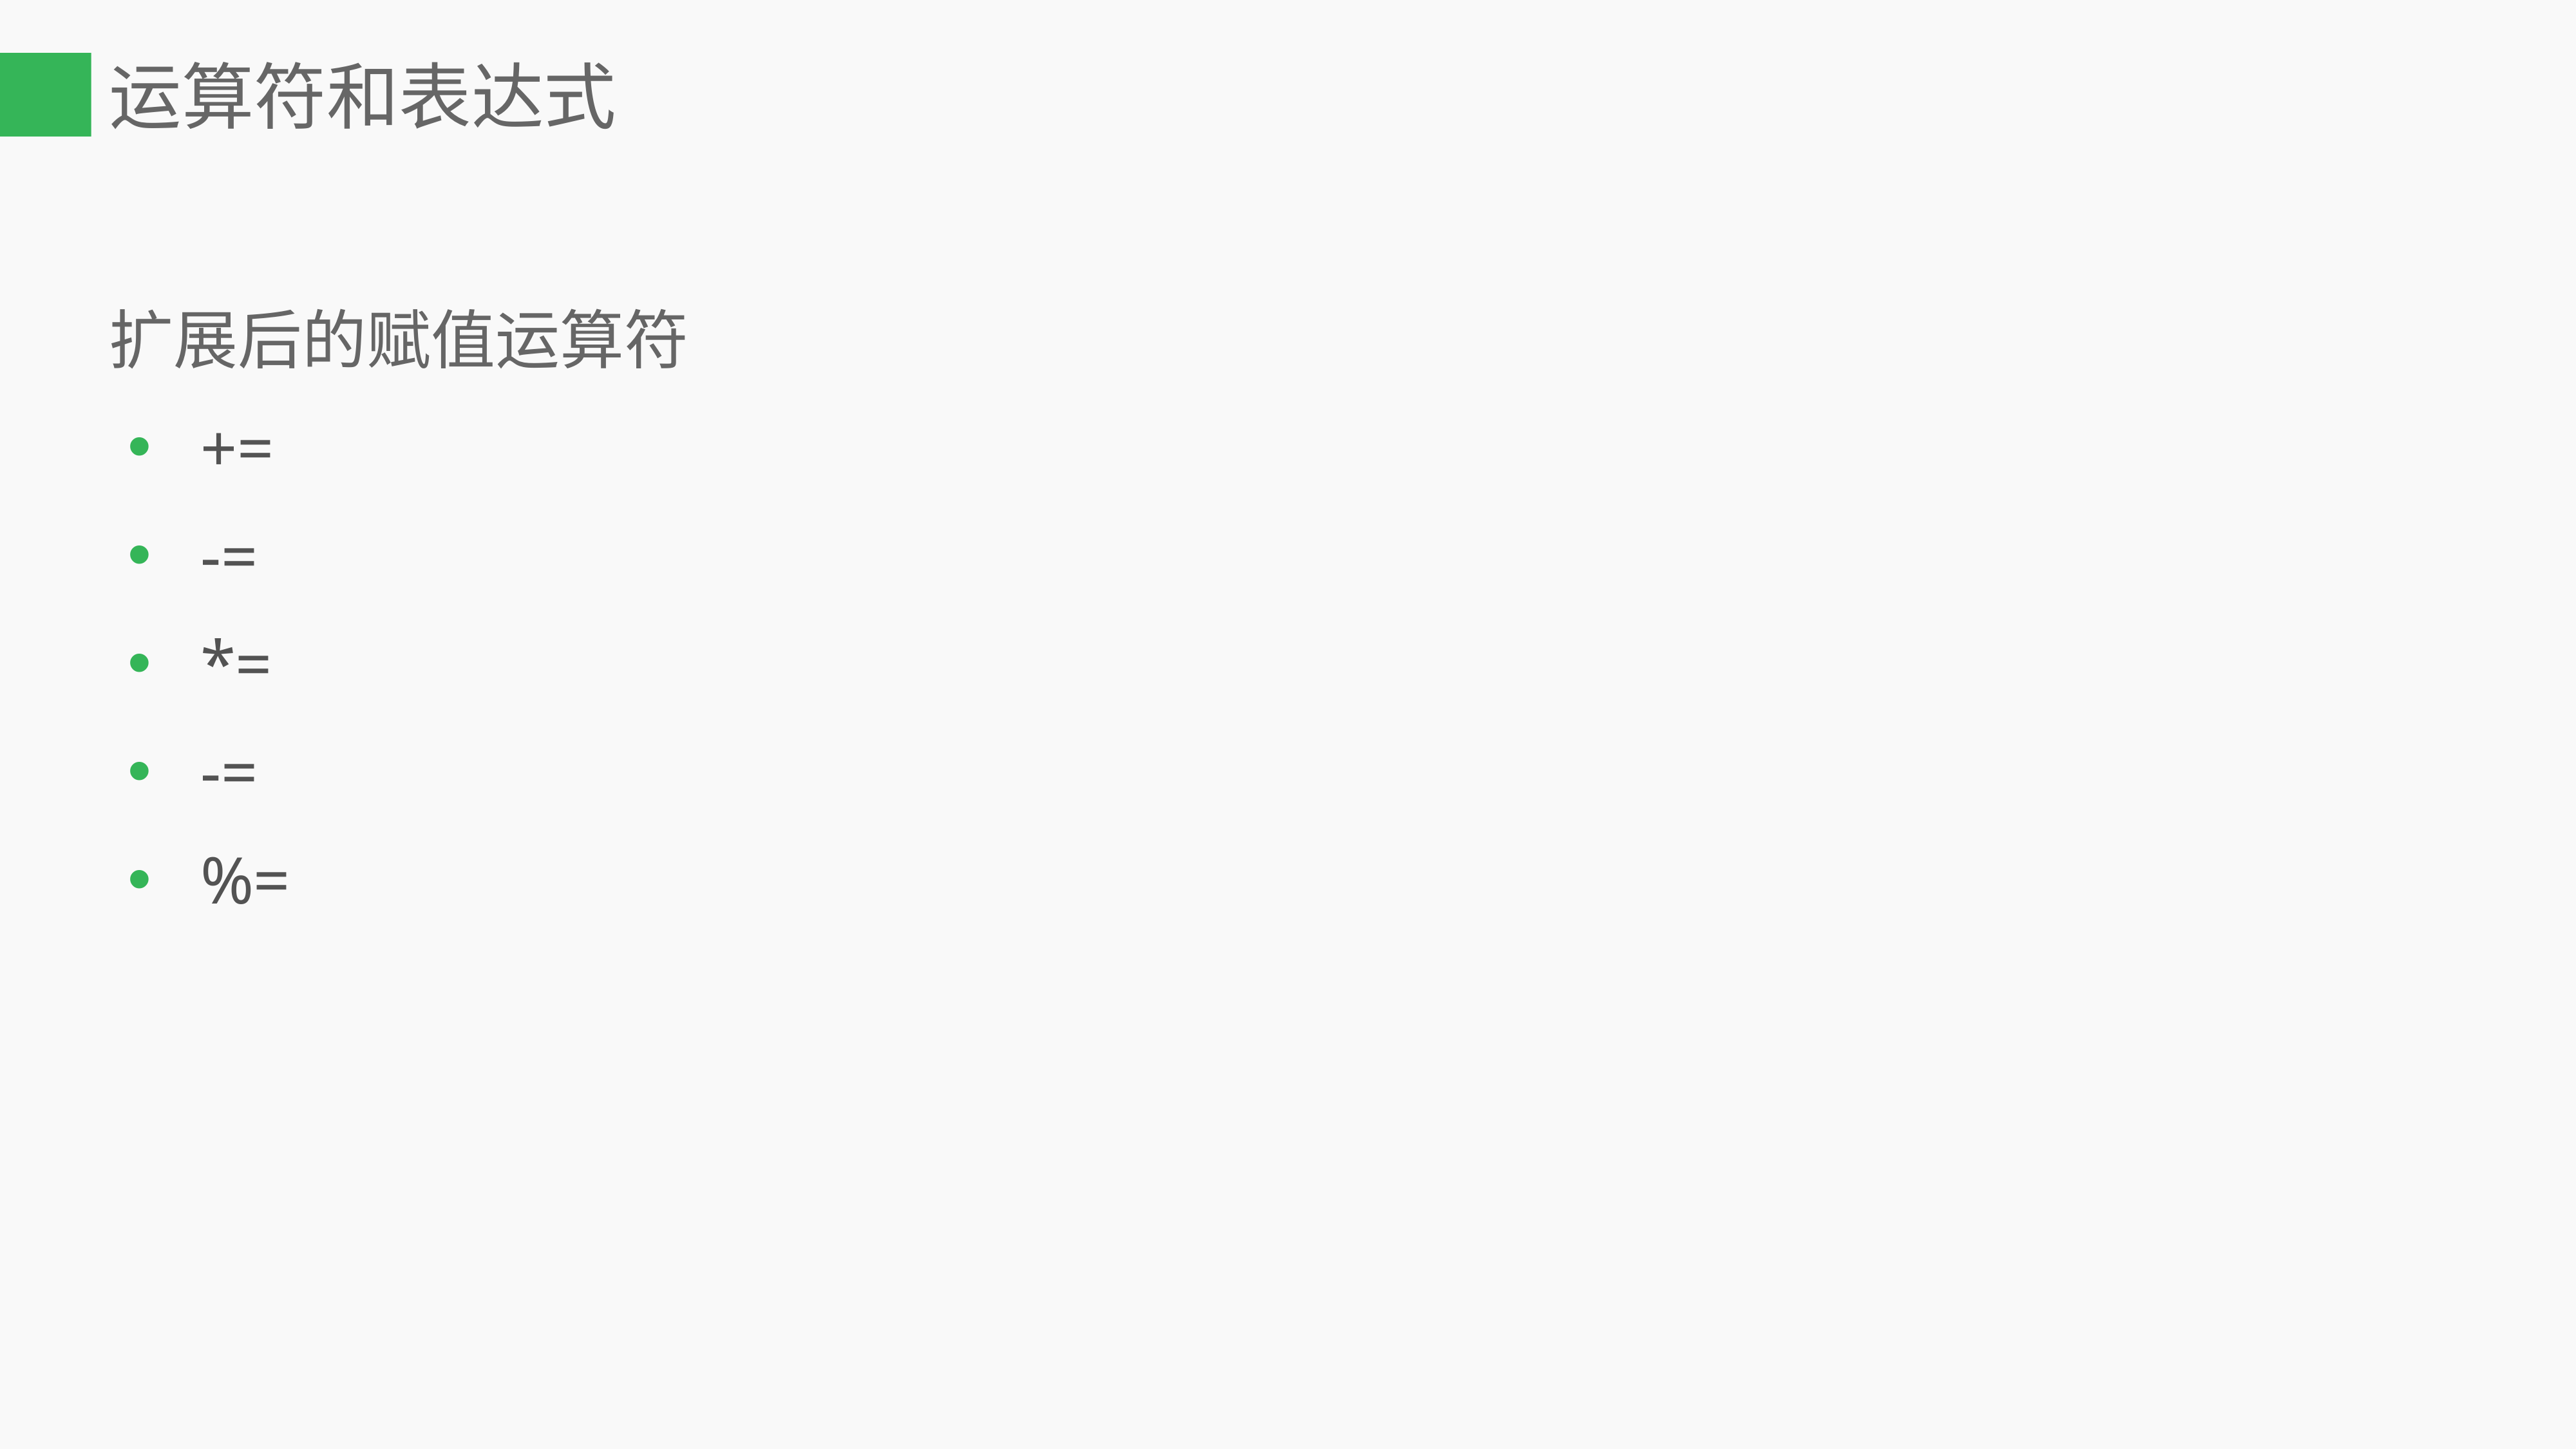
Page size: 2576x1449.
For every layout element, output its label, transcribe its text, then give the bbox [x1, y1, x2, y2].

picture [0, 53, 91, 137]
subtitle 扩展后的赋值运算符 += -= *= -= %= [108, 267, 2455, 1355]
title 运算符和表达式 [108, 44, 2540, 144]
